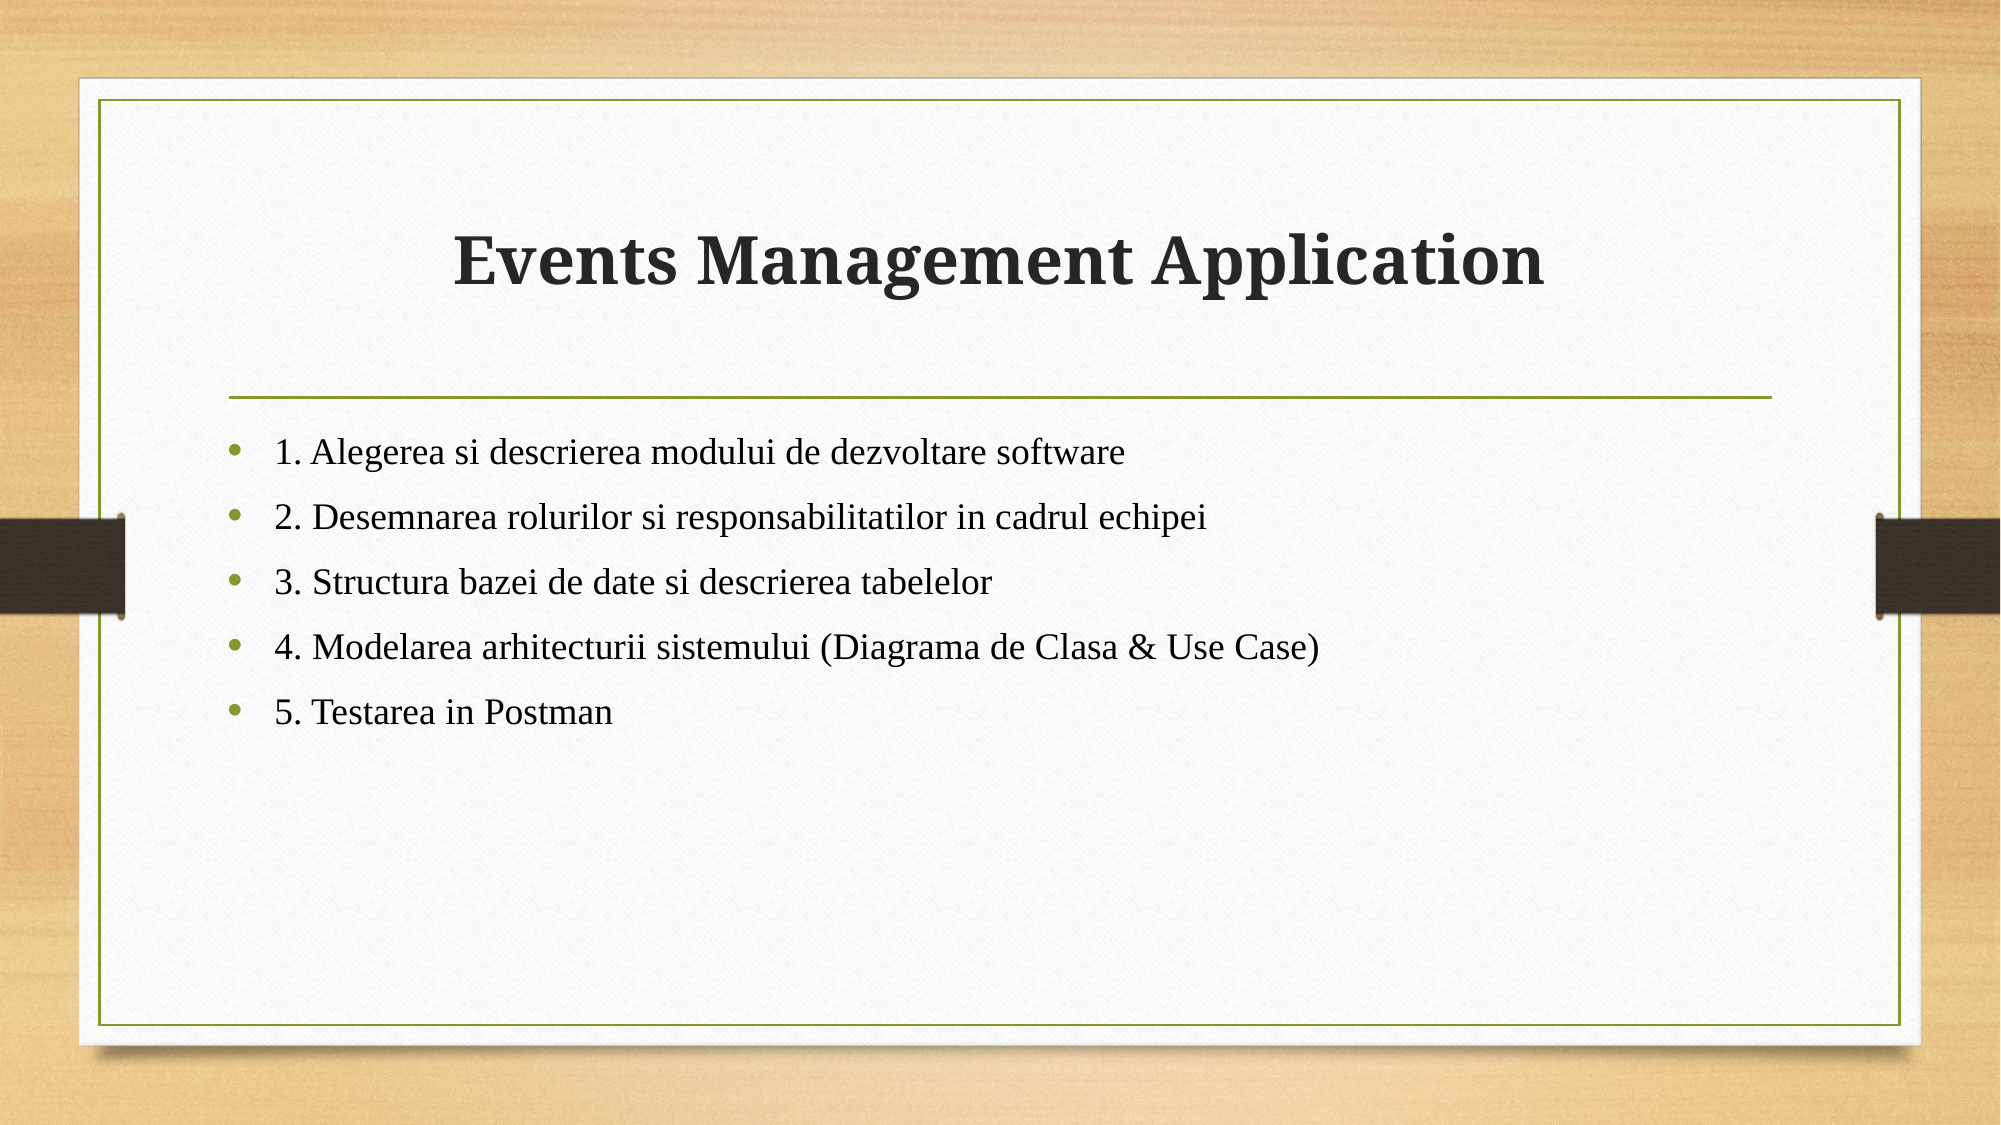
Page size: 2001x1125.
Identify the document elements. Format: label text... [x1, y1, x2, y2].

title Events Management Application [212, 161, 1788, 354]
list 1. Alegerea si descrierea modului de dezvoltare software 2. Desemnarea rolurilor si responsabilitatilor in cadrul echipei 3. Structura bazei de date si descrierea tabelelor 4. Modelarea arhitecturii sistemului (Diagrama de Clasa & Use Case) 5. Testarea in Postman [212, 419, 1788, 964]
picture [0, 0, 2001, 1125]
